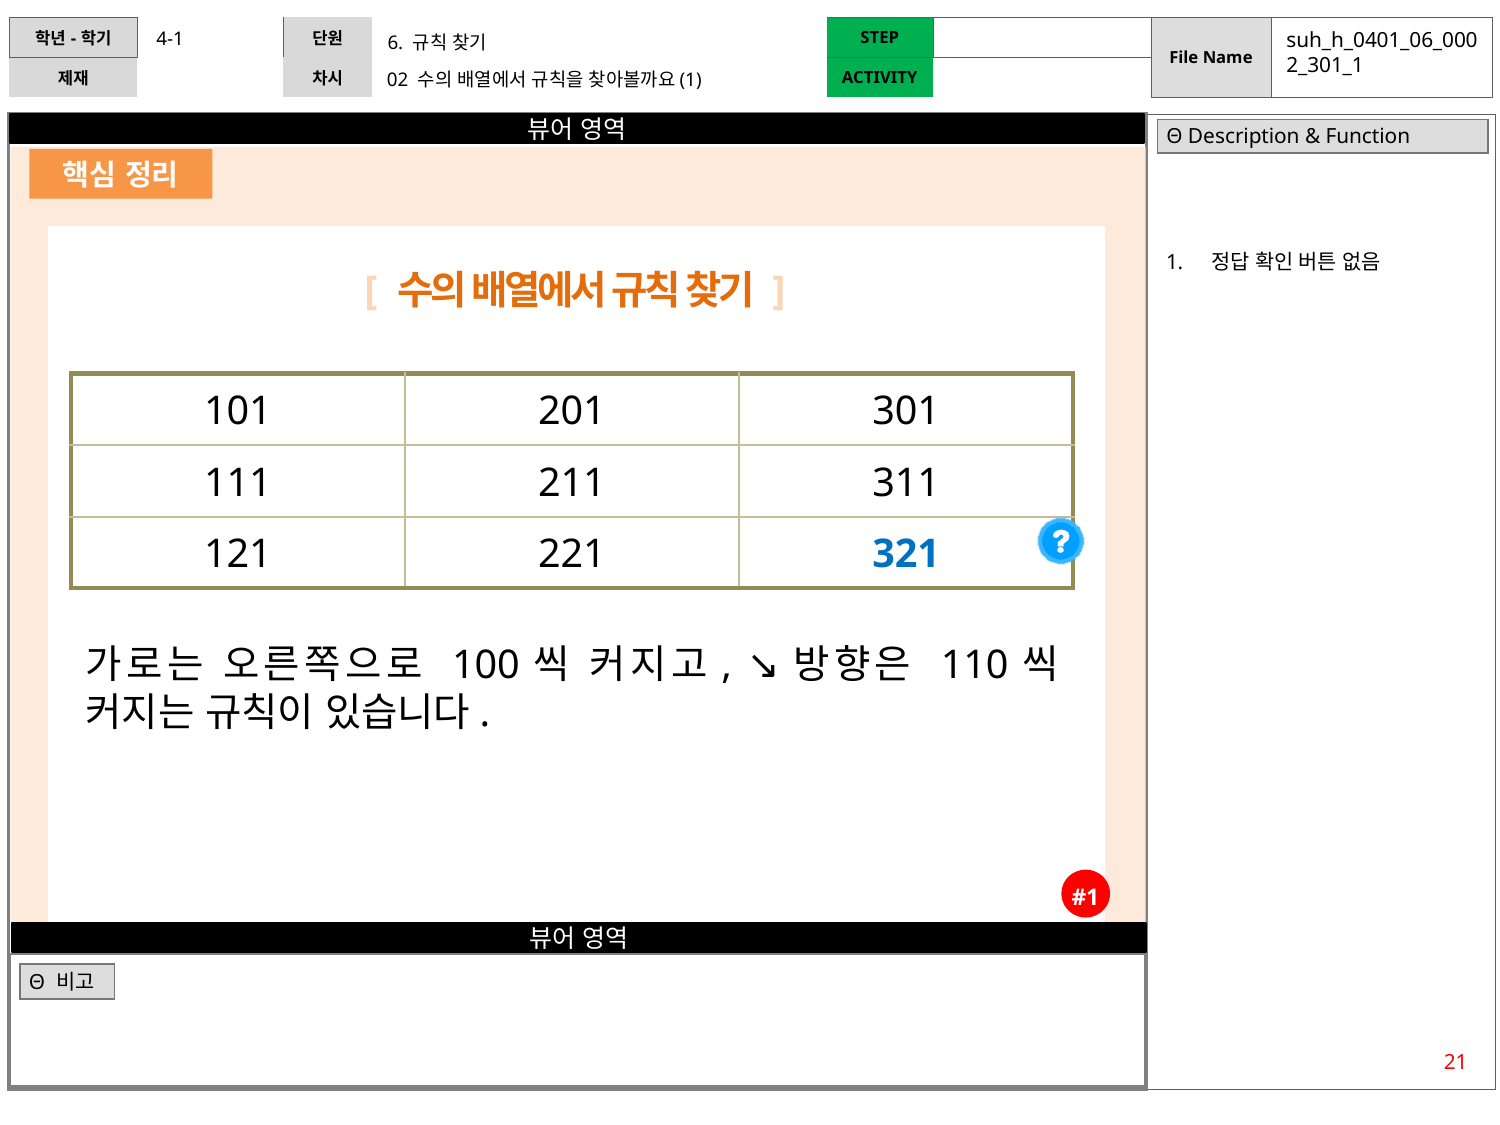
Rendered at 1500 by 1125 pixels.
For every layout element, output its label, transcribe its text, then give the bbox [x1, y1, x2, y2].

table_cell 221 [406, 518, 738, 586]
text_box 6. 규칙 찾기 [372, 23, 828, 48]
table_cell 211 [406, 446, 738, 516]
text_box #1 [1059, 867, 1113, 920]
table_cell 121 [73, 518, 404, 586]
table_header Θ Description & Function [1158, 120, 1487, 152]
text_box 02 수의 배열에서 규칙을 찾아볼까요(1) [372, 60, 821, 96]
table_header 201 [406, 376, 738, 444]
table_cell 111 [73, 446, 404, 516]
table_cell 321 [740, 518, 1071, 586]
text_box 4-1 [141, 18, 284, 55]
text_box 정답 확인 버튼 없음 [1151, 179, 1500, 357]
text_box 가로는 오른쪽으로 100씩 커지고, ↘방향은 110씩 커지는 규칙이 있습니다. [70, 631, 1074, 742]
table_cell 311 [740, 446, 1071, 516]
picture [1031, 512, 1092, 572]
table_header 101 [73, 376, 404, 444]
table_header 301 [740, 376, 1071, 444]
text_box [ 수의 배열에서 규칙 찾기 ] [63, 257, 1086, 320]
text_box suh_h_0401_06_0002_301_1 [1271, 18, 1500, 84]
text_box 핵심 정리 [29, 148, 213, 199]
